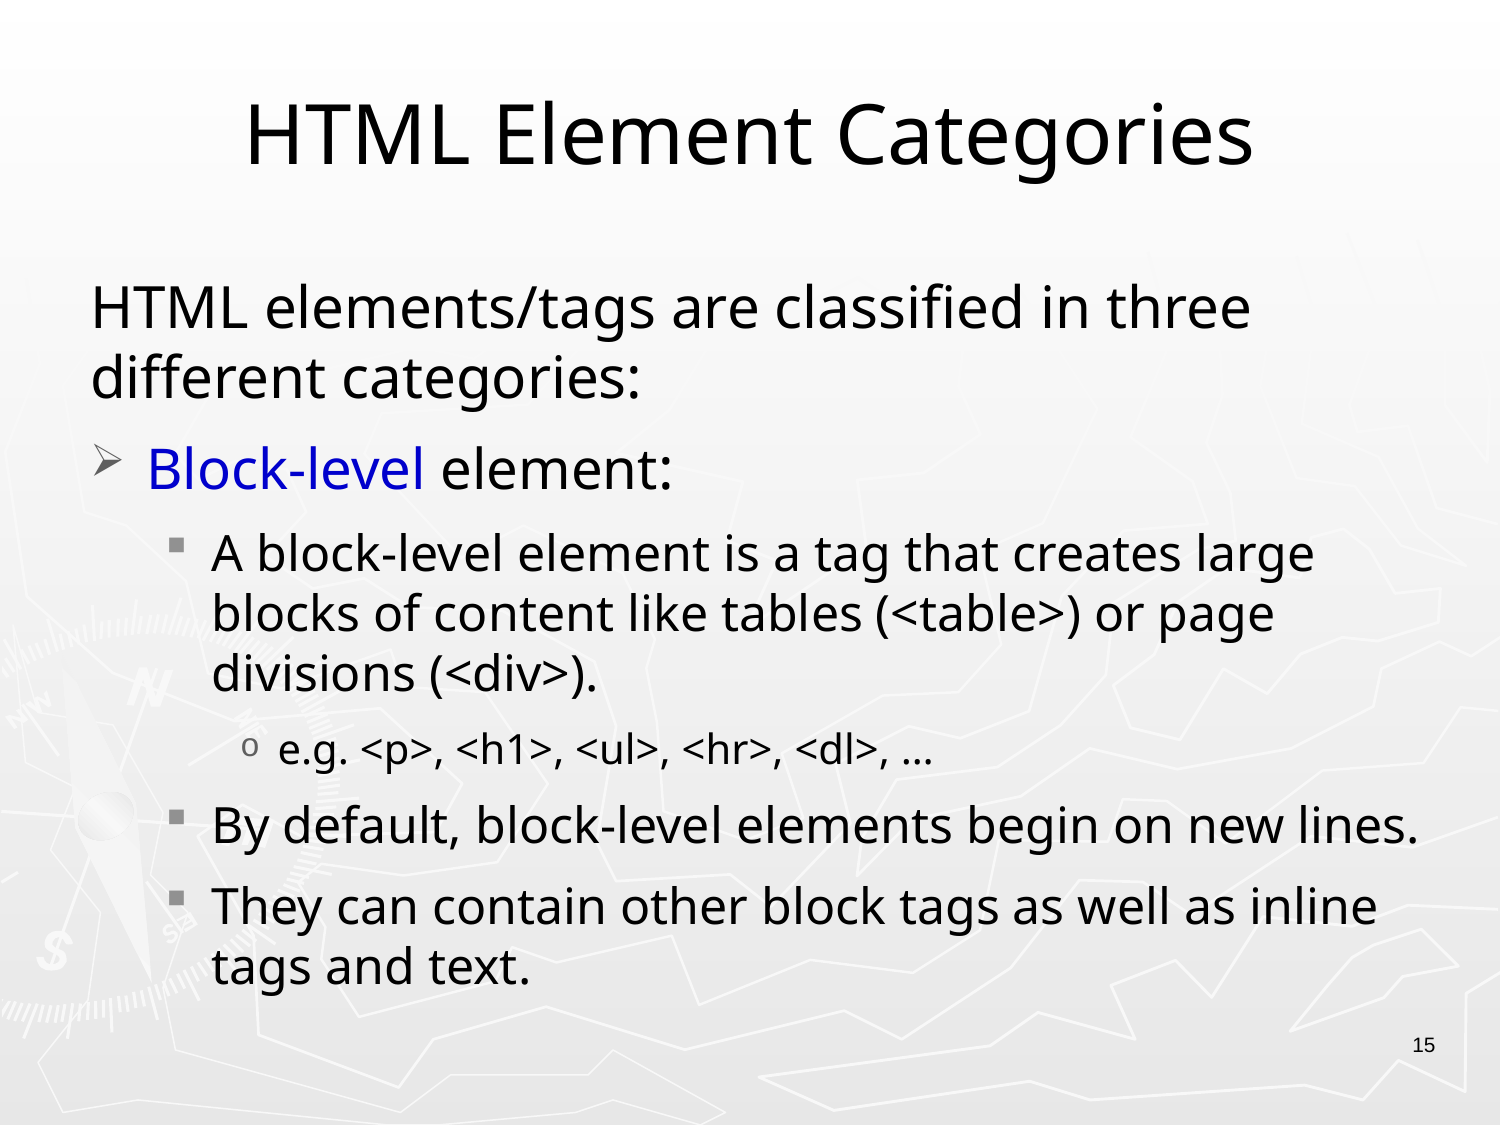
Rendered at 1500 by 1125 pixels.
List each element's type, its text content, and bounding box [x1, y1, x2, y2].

slide_number 15 [1074, 1024, 1451, 1103]
list HTML elements/tags are classified in three different categories: Block-level element: A block-level element is a tag that creates large blocks of content like tables (<table>) or page divisions (<div>). e.g. <p>, <h1>, <ul>, <hr>, <dl>, … By default, block-level elements begin on new lines. They can contain other block tags as well as inline tags and text. [75, 262, 1450, 1005]
title HTML Element Categories [49, 37, 1451, 225]
